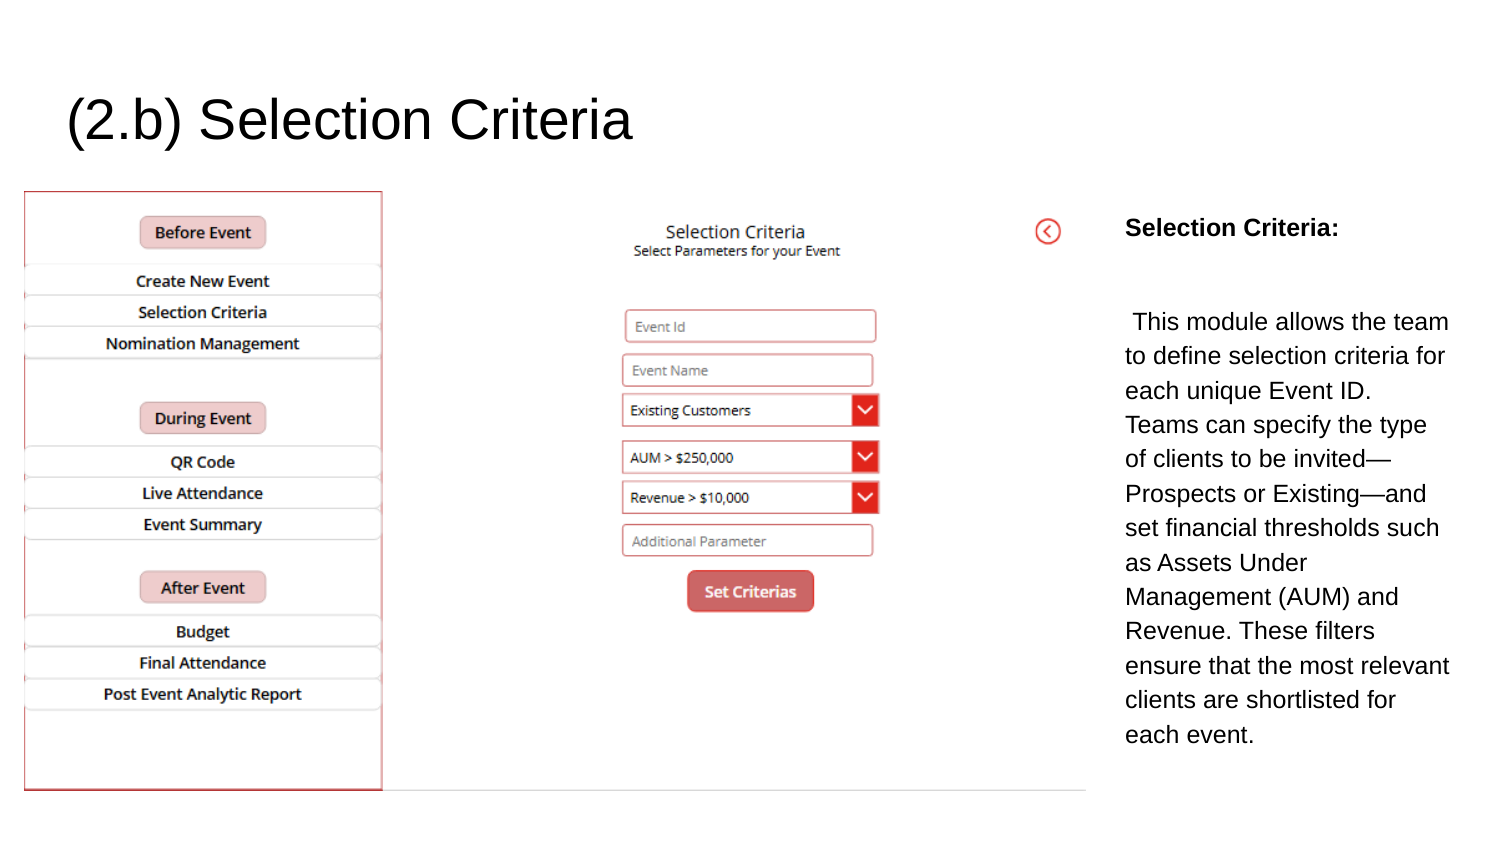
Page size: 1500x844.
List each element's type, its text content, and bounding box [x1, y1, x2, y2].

list Selection Criteria: This module allows the team to define selection criteria for each unique Event ID. Teams can specify the type of clients to be invited—Prospects or Existing—and set financial thresholds such as Assets Under Management (AUM) and Revenue. These filters ensure that the most relevant clients are shortlisted for each event. [1110, 191, 1466, 742]
title (2.b) Selection Criteria [51, 72, 1449, 167]
picture [24, 191, 1086, 791]
